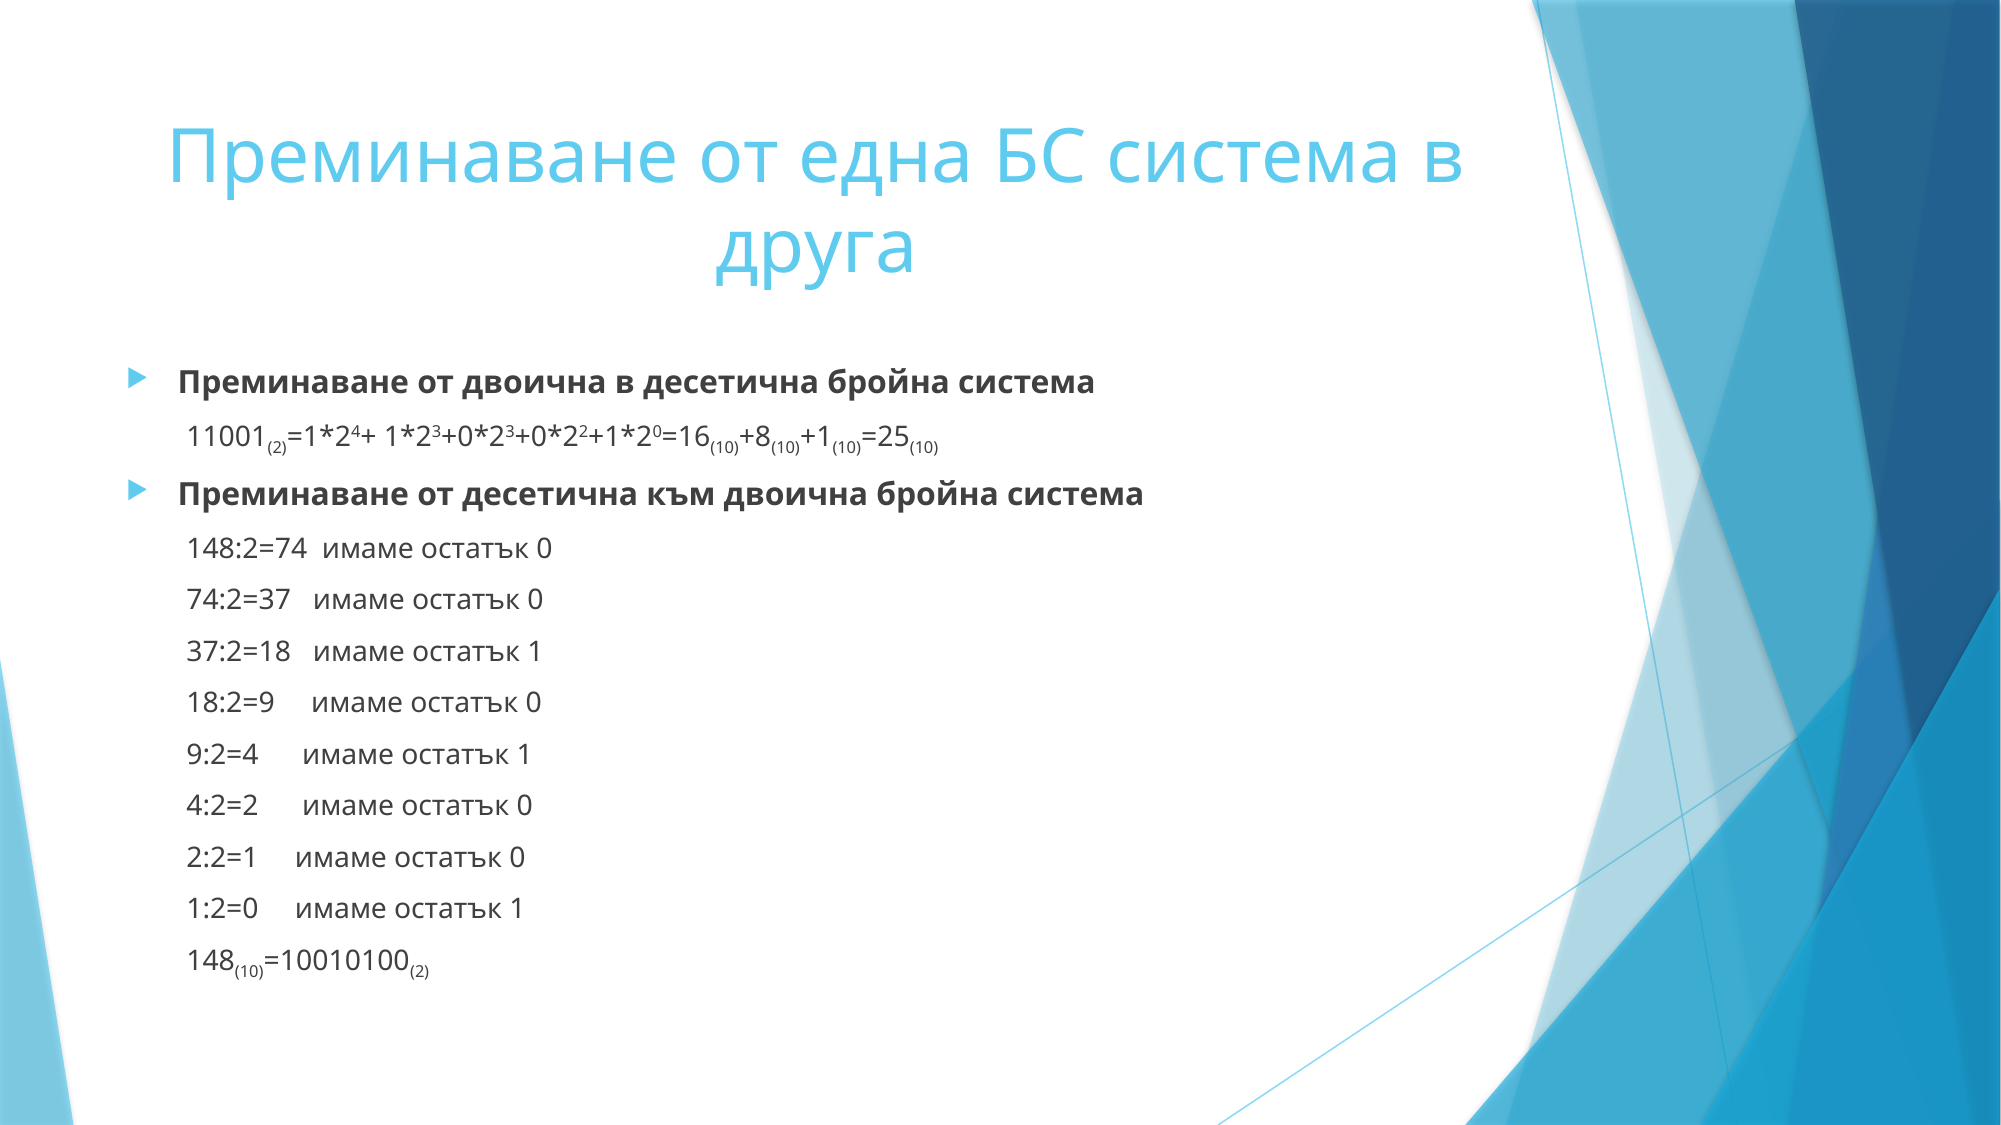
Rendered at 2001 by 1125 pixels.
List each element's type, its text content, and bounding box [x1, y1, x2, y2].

title Преминаване от една БС система в друга [111, 99, 1522, 317]
list Преминаване от двоична в десетична бройна система 11001(2)=1*24+ 1*23+0*23+0*22+1*20=16(10)+8(10)+1(10)=25(10) Преминаване от десетична към двоична бройна система 148:2=74 имаме остатък 0 74:2=37 имаме остатък 0 37:2=18 имаме остатък 1 18:2=9 имаме остатък 0 9:2=4 имаме остатък 1 4:2=2 имаме остатък 0 2:2=1 имаме остатък 0 1:2=0 имаме остатък 1 148(10)=10010100(2) [111, 354, 1522, 992]
